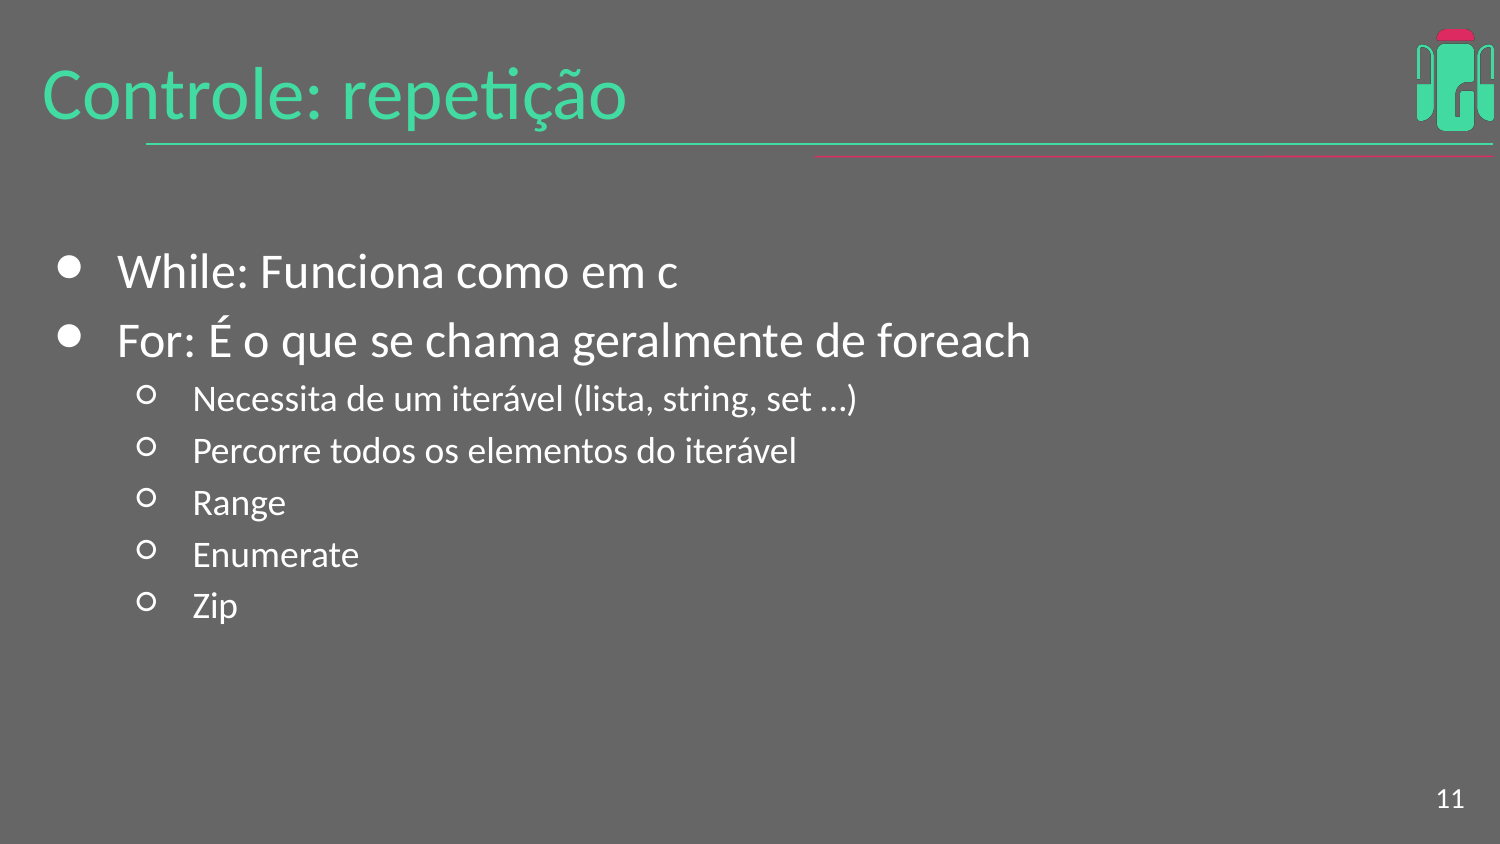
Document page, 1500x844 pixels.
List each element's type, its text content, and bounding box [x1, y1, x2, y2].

title Controle: repetição [27, 29, 1374, 131]
slide_number ‹#› [1389, 764, 1480, 830]
list While: Funciona como em c For: É o que se chama geralmente de foreach Necessita de um iterável (lista, string, set …) Percorre todos os elementos do iterável Range Enumerate Zip [27, 214, 1418, 814]
picture [1417, 29, 1494, 131]
